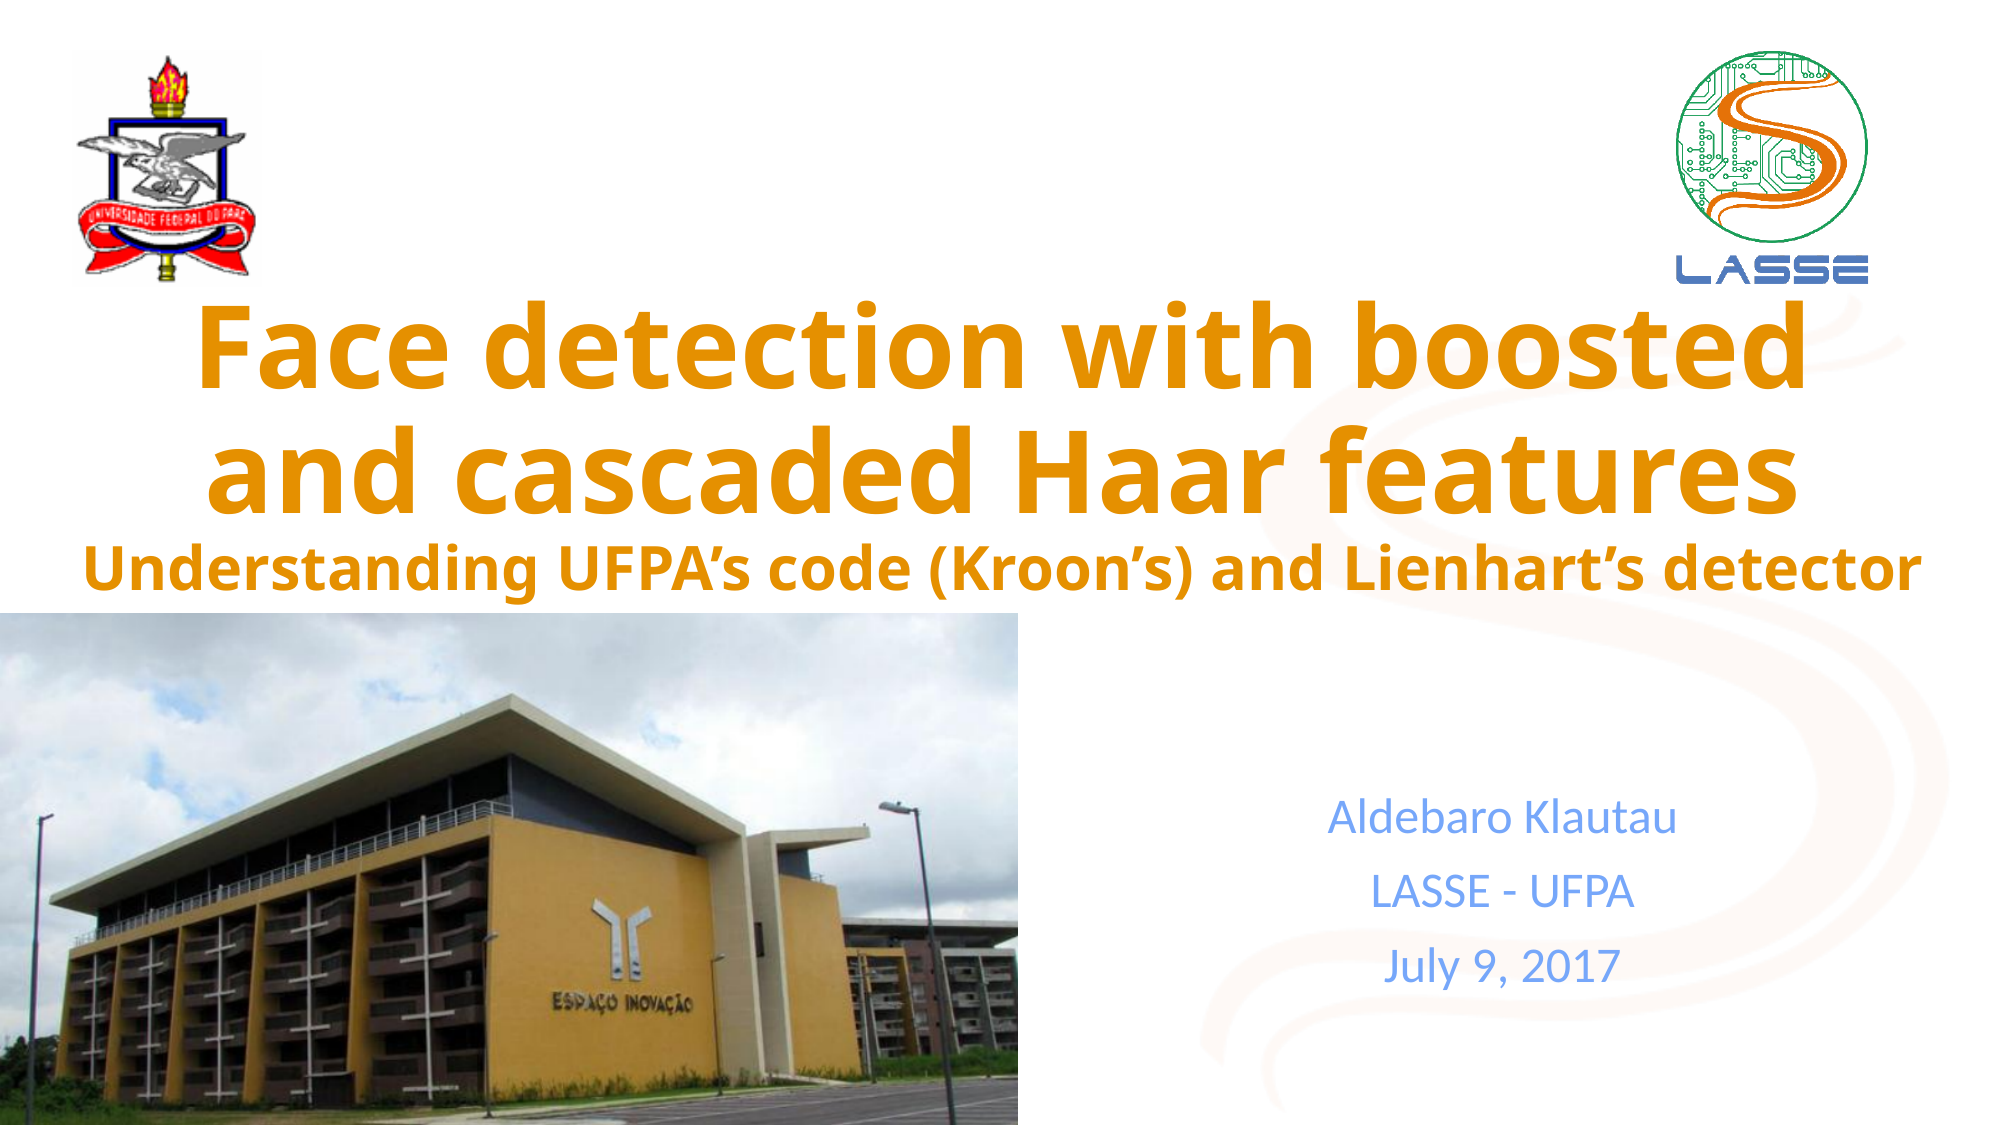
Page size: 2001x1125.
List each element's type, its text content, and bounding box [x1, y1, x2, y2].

picture [41, 49, 290, 295]
subtitle Aldebaro Klautau LASSE - UFPA July 9, 2017 [1088, 782, 1917, 1055]
picture [1051, 15, 2001, 1125]
picture [0, 613, 1018, 1125]
title Face detection with boosted and cascaded Haar features Understanding UFPA’s code (Kroon’s) and Lienhart’s detector [62, 262, 1945, 612]
